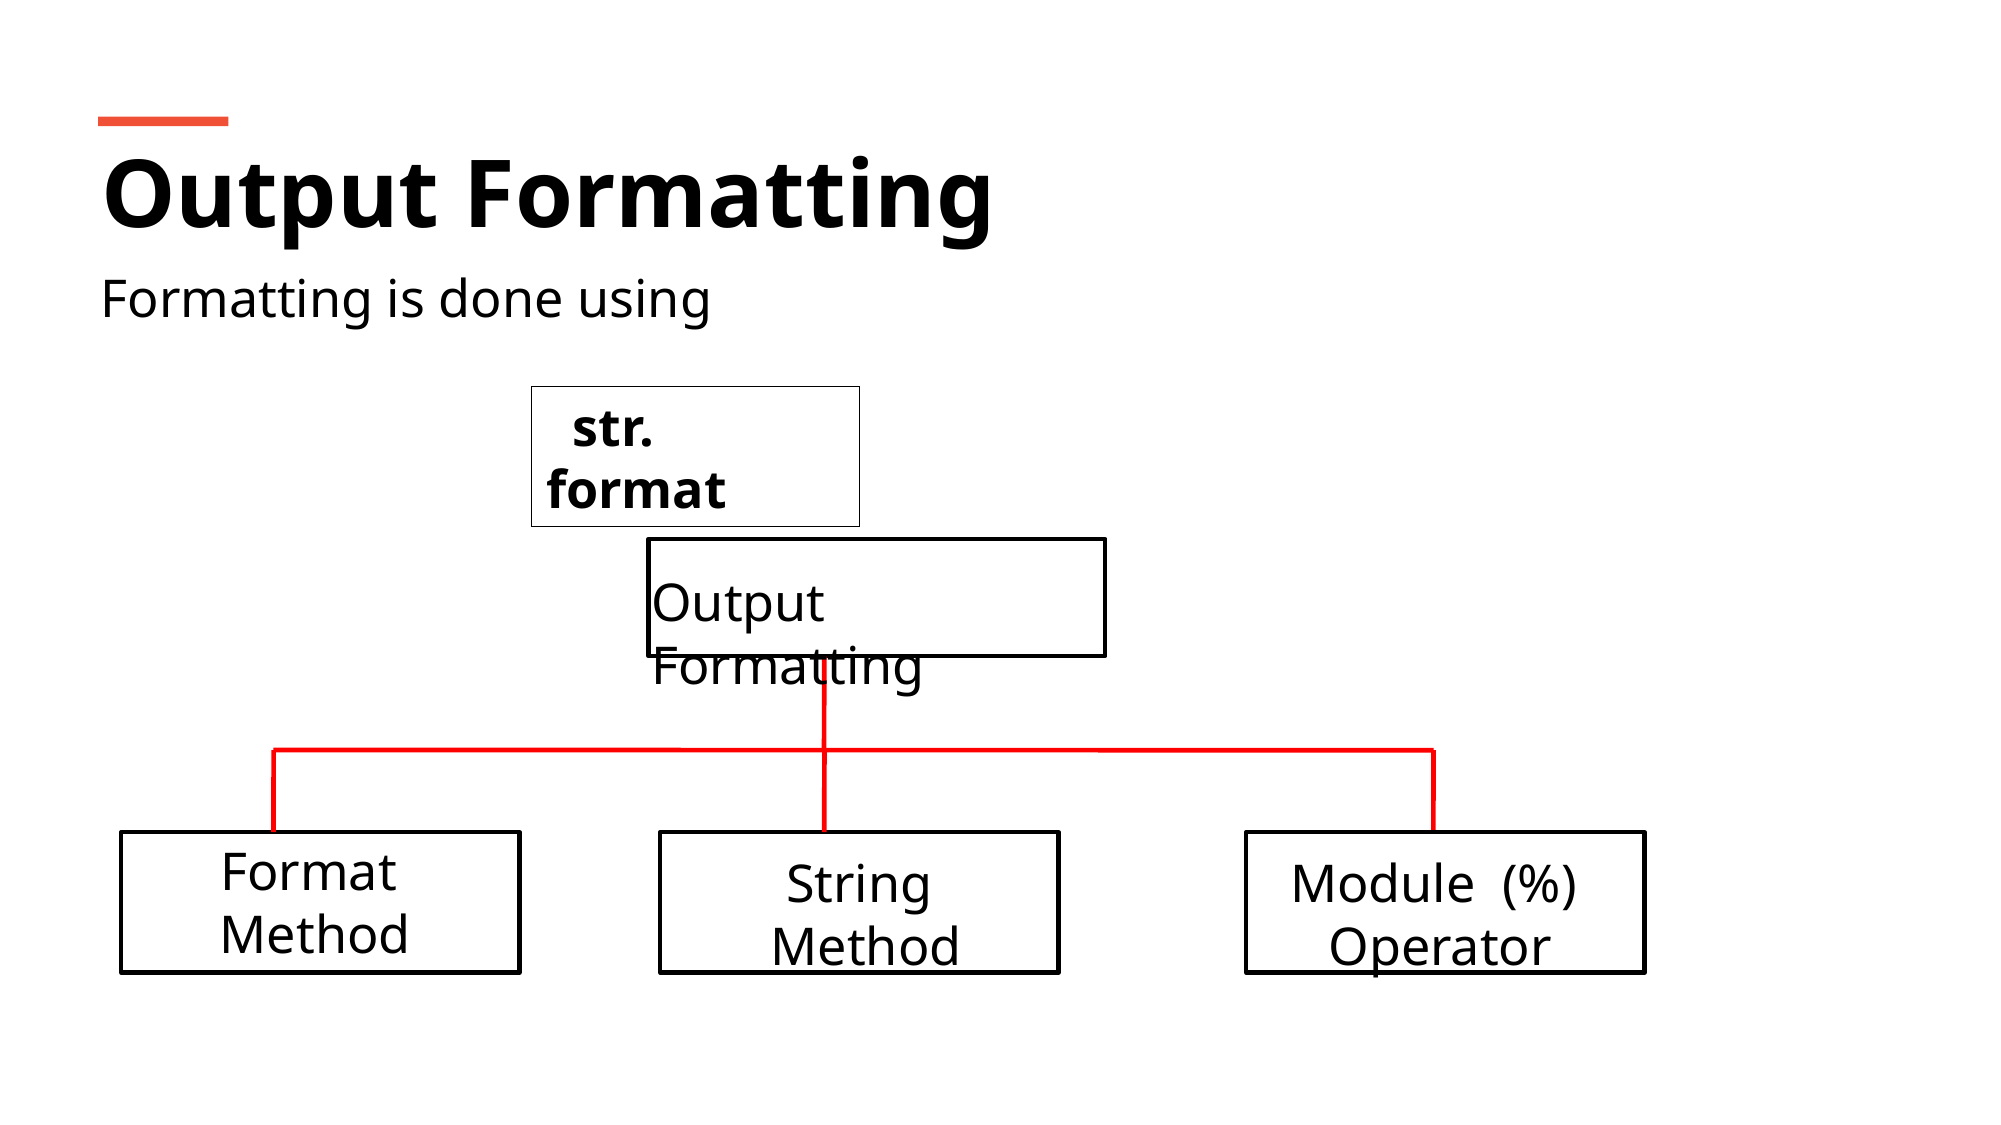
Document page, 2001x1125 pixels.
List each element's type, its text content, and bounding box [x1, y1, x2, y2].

text_box Output Formatting [86, 126, 1914, 254]
text_box String Method [624, 842, 1094, 983]
text_box Module (%) Operator [1199, 842, 1668, 983]
text_box Output Formatting [636, 562, 1106, 703]
text_box Formatting is done using [85, 257, 1908, 585]
text_box [119, 971, 522, 975]
text_box [1244, 830, 1647, 842]
text_box Format Method [74, 831, 543, 971]
text_box str. format [531, 386, 860, 527]
text_box [658, 830, 1061, 842]
text_box [96, 115, 231, 128]
text_box [646, 537, 1107, 658]
